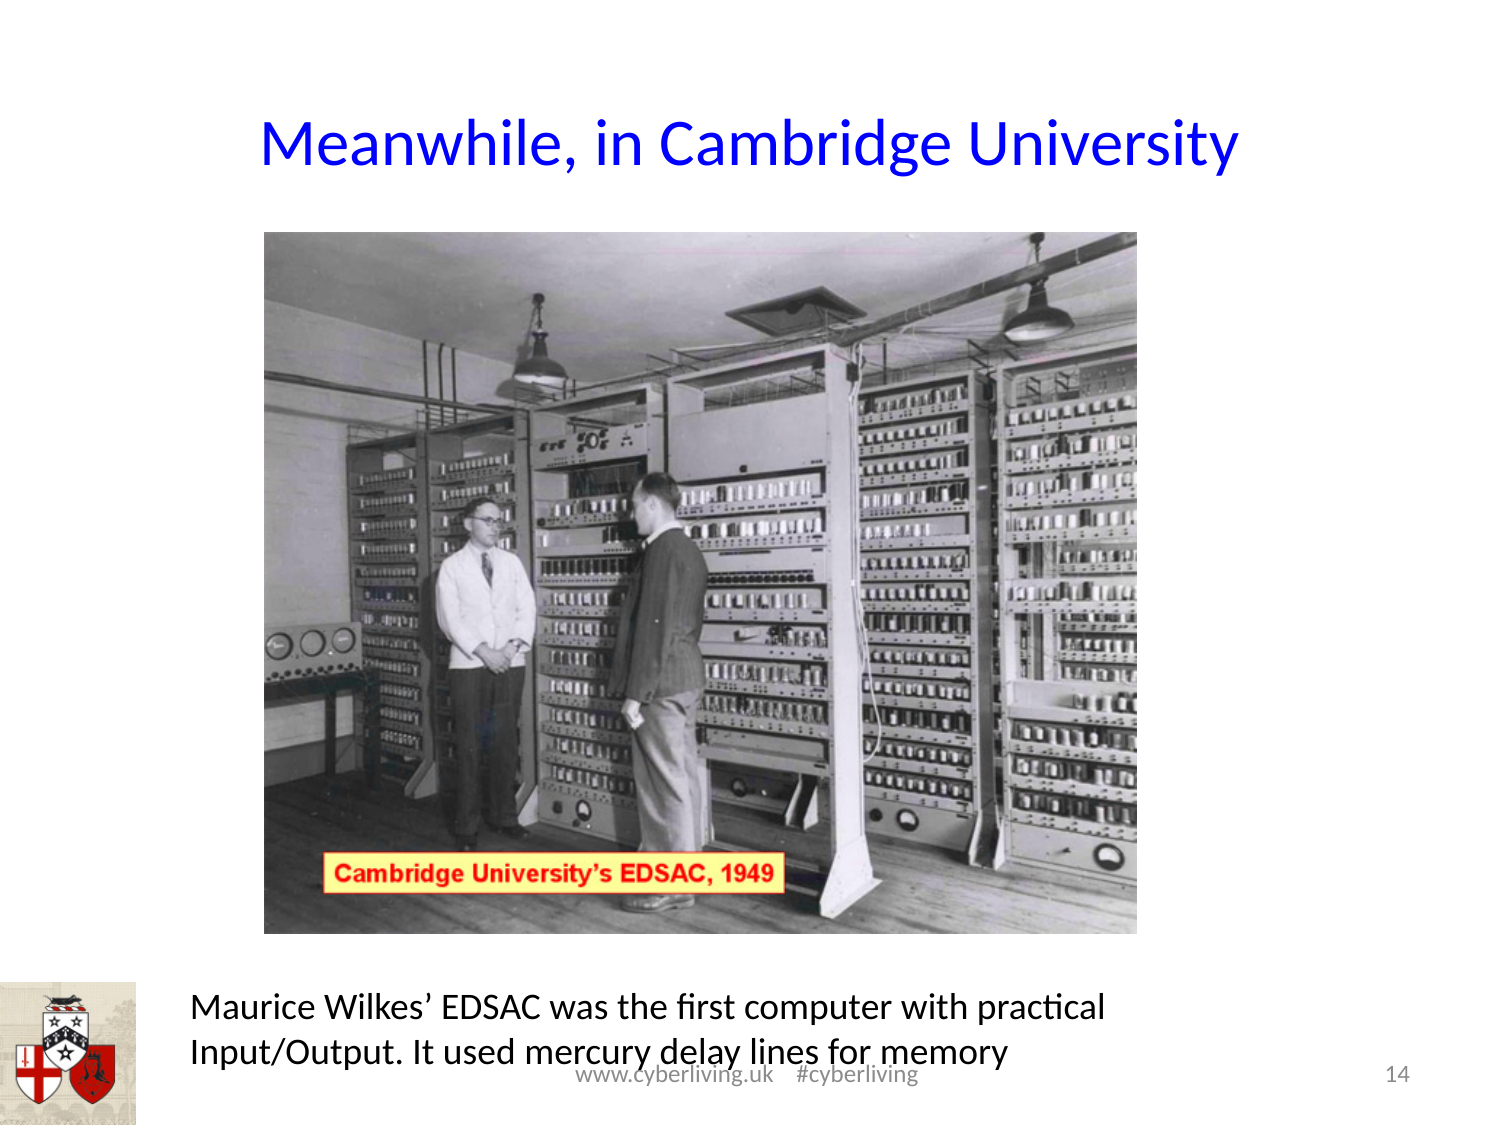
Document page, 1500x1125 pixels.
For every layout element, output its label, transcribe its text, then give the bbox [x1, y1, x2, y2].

footer www.cyberliving.uk #cyberliving [512, 1042, 988, 1103]
slide_number 14 [1074, 1042, 1425, 1103]
picture [0, 982, 136, 1125]
text_box Maurice Wilkes’ EDSAC was the first computer with practical Input/Output. It used mercury delay lines for memory [175, 974, 1325, 1080]
picture [264, 232, 1137, 934]
title Meanwhile, in Cambridge University [75, 45, 1425, 233]
